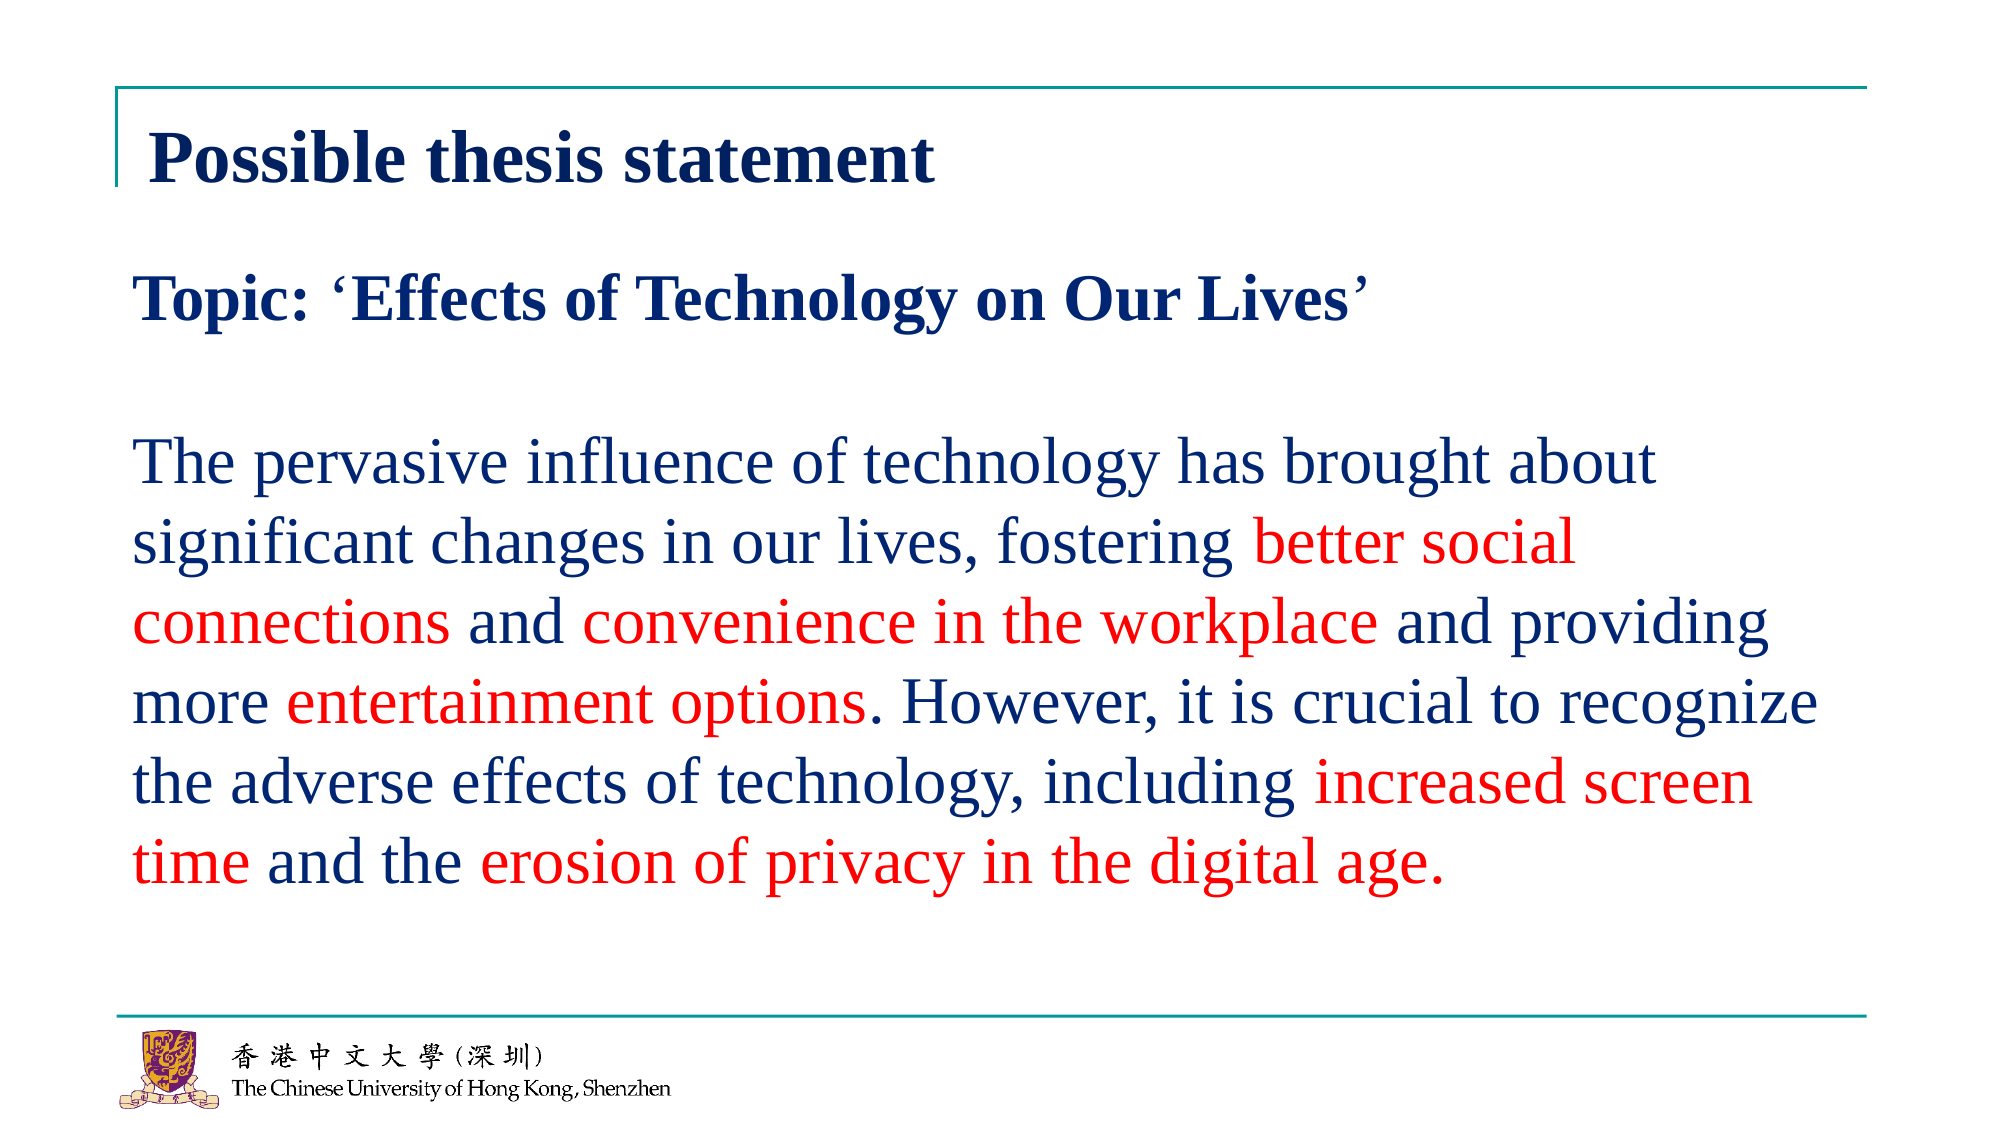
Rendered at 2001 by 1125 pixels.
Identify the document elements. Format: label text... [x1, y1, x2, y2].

title Possible thesis statement [133, 99, 1850, 246]
picture [67, 995, 723, 1125]
list Topic: ‘Effects of Technology on Our Lives’ The pervasive influence of technology has brought about significant changes in our lives, fostering better social connections and convenience in the workplace and providing more entertainment options. However, it is crucial to recognize the adverse effects of technology, including increased screen time and the erosion of privacy in the digital age. [117, 246, 1883, 960]
